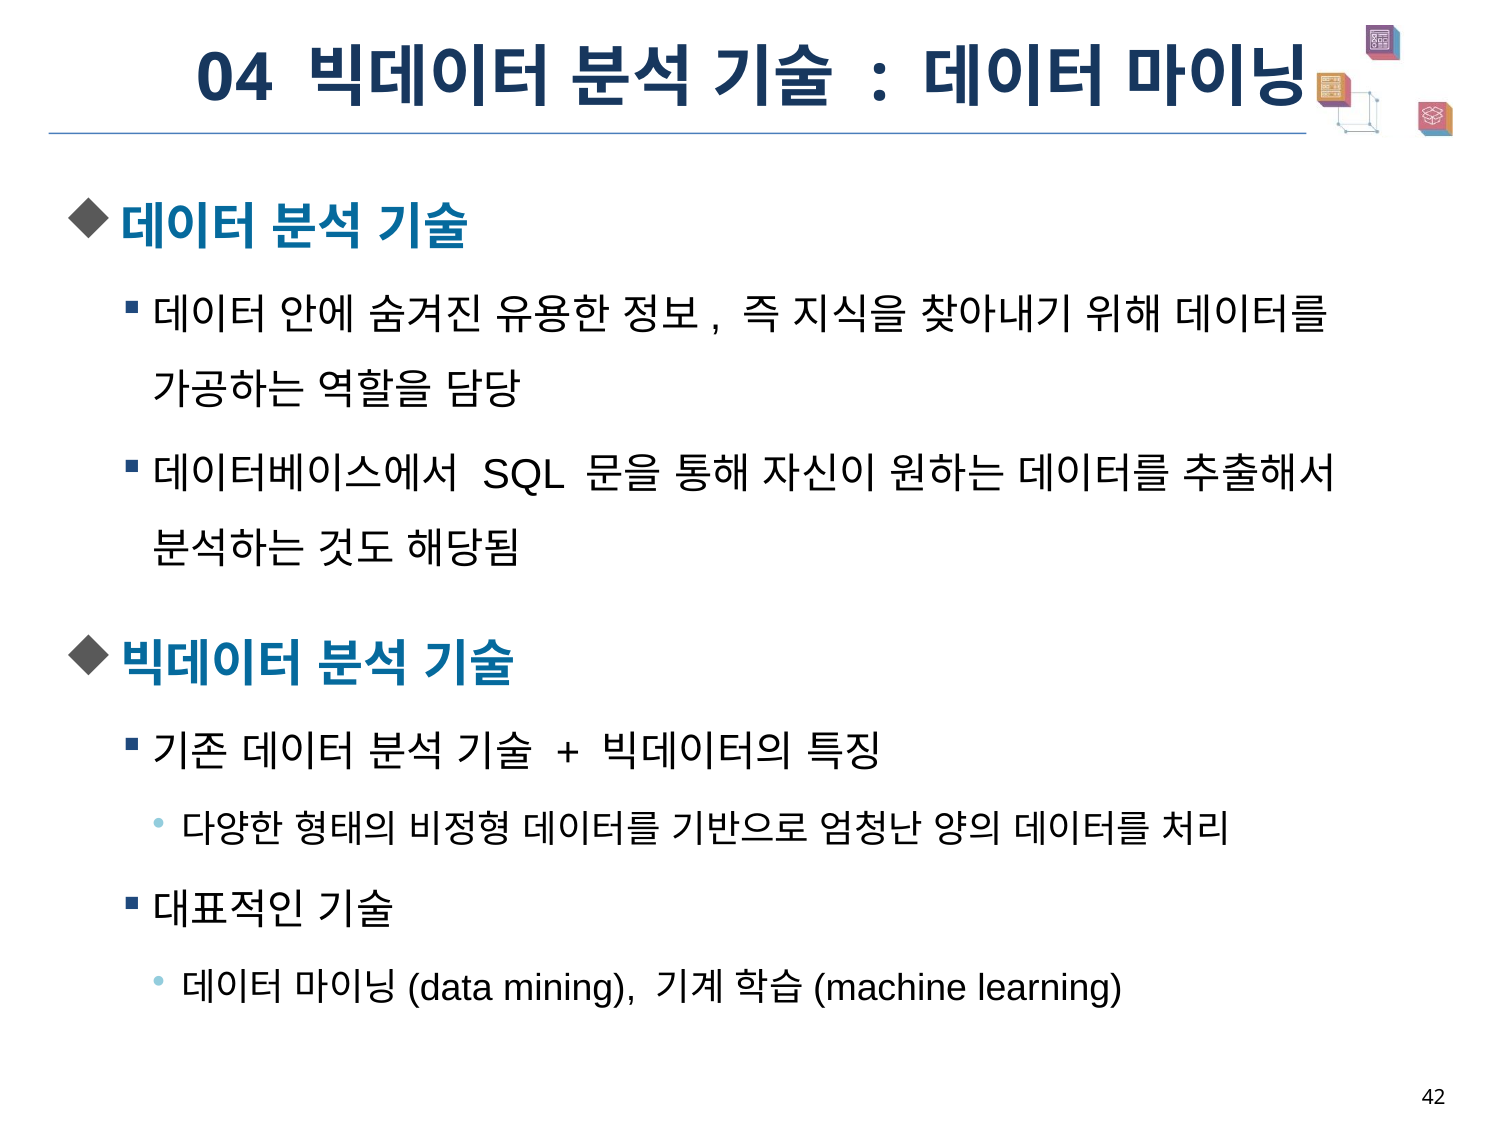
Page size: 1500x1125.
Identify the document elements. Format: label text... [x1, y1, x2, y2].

picture [1316, 123, 1453, 138]
list 데이터 분석 기술 데이터 안에 숨겨진 유용한 정보, 즉 지식을 찾아내기 위해 데이터를 가공하는 역할을 담당 데이터베이스에서 SQL 문을 통해 자신이 원하는 데이터를 추출해서 분석하는 것도 해당됨 빅데이터 분석 기술 기존 데이터 분석 기술 + 빅데이터의 특징 다양한 형태의 비정형 데이터를 기반으로 엄청난 양의 데이터를 처리 대표적인 기술 데이터 마이닝(data mining), 기계 학습(machine learning) [48, 187, 1452, 1097]
title 04 빅데이터 분석 기술 : 데이터 마이닝 [48, 25, 1459, 123]
